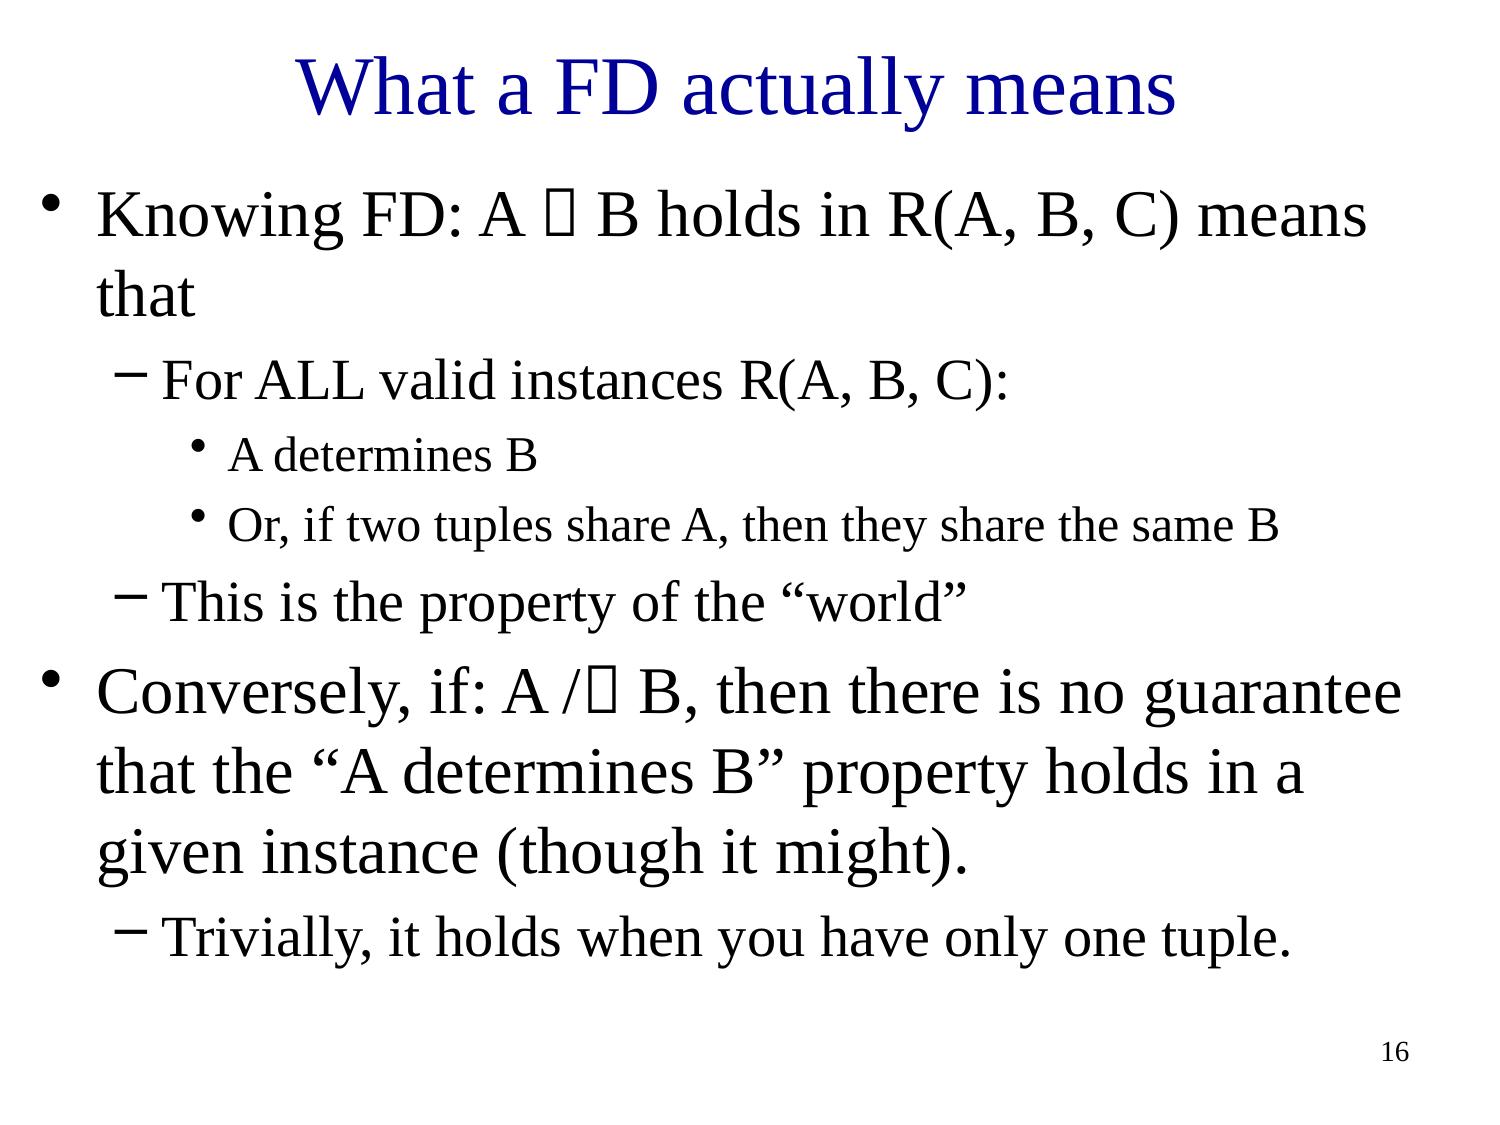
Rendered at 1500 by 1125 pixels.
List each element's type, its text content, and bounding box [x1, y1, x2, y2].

title What a FD actually means [24, 24, 1450, 138]
slide_number 16 [1112, 1024, 1426, 1101]
list Knowing FD: A  B holds in R(A, B, C) means that For ALL valid instances R(A, B, C): A determines B Or, if two tuples share A, then they share the same B This is the property of the “world” Conversely, if: A / B, then there is no guarantee that the “A determines B” property holds in a given instance (though it might). Trivially, it holds when you have only one tuple. [24, 162, 1450, 1050]
